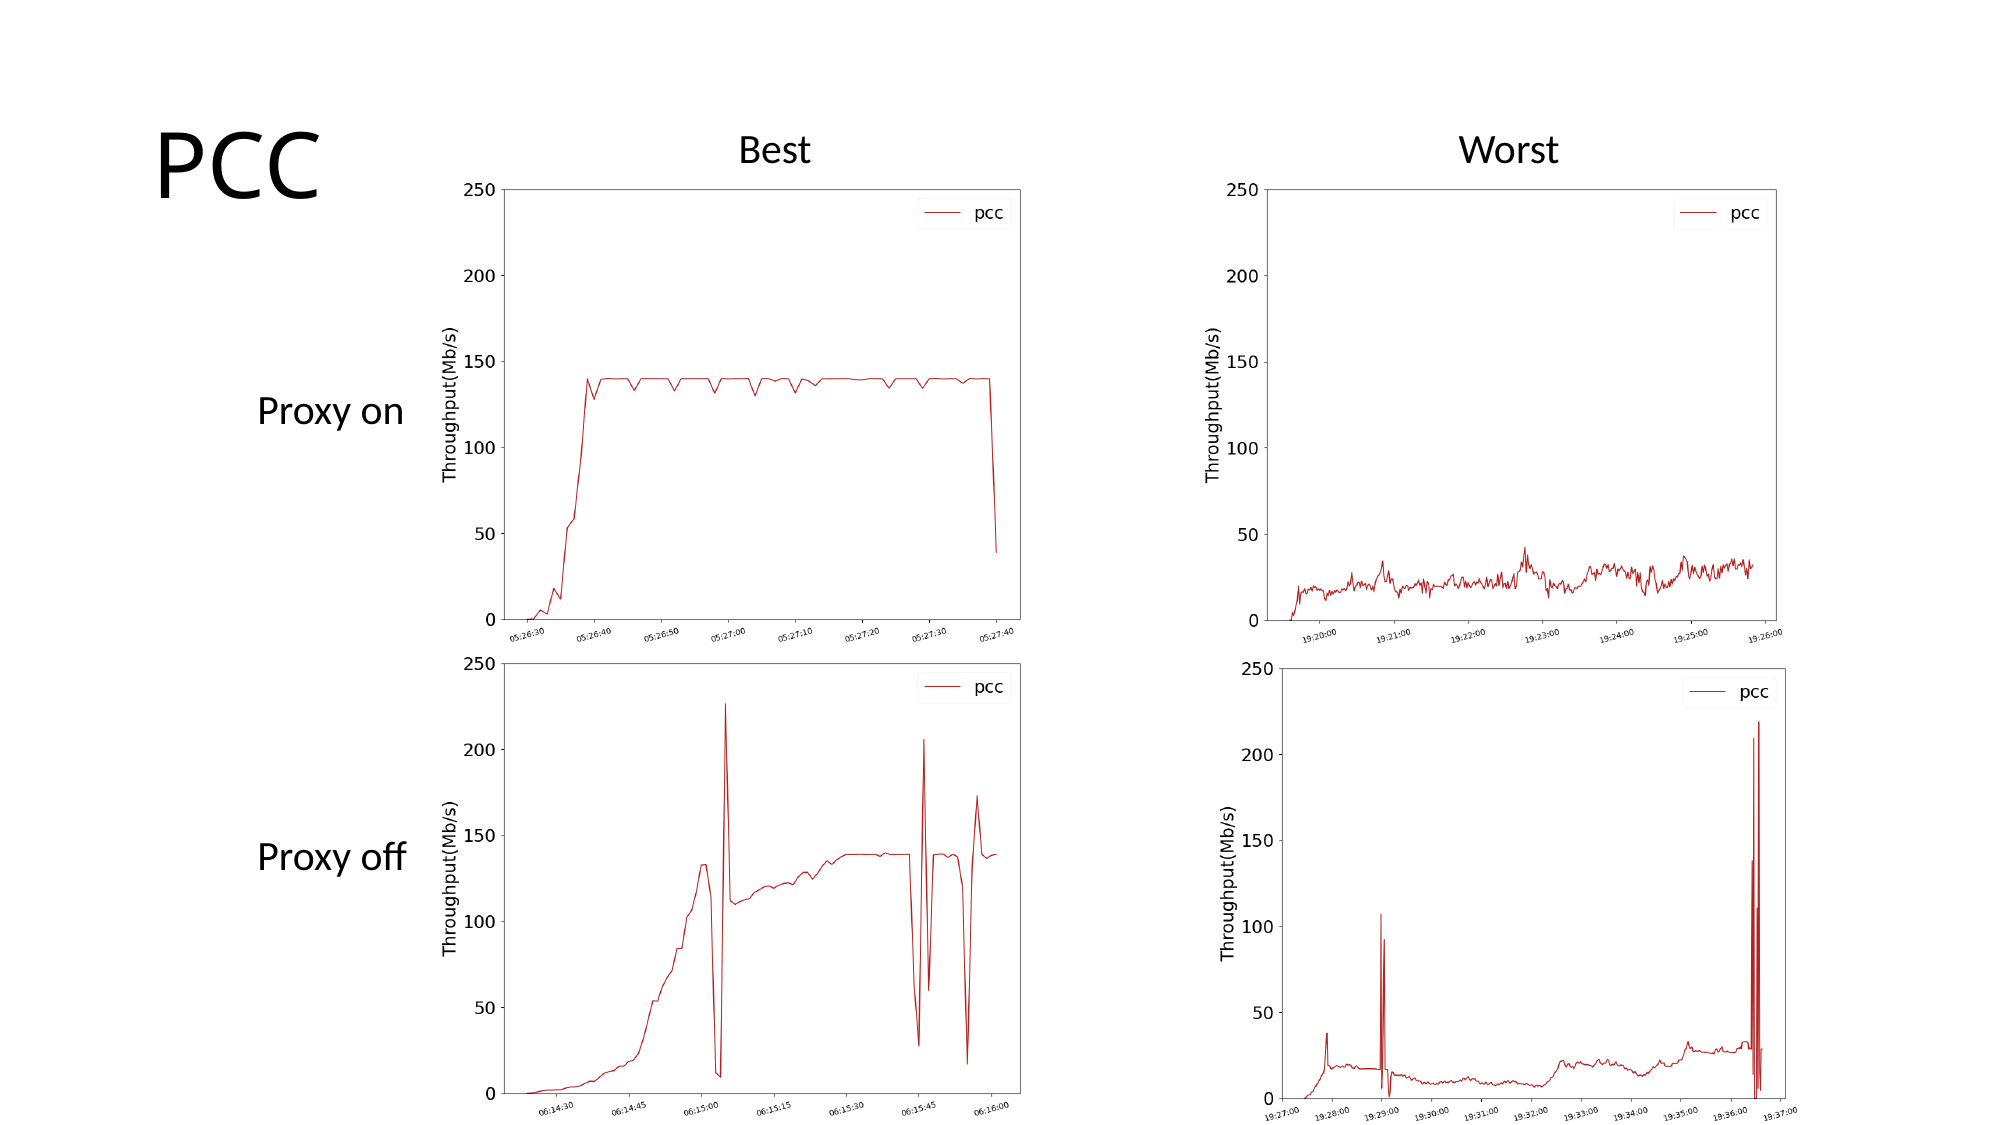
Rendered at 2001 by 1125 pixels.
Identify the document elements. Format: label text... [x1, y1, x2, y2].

picture [1203, 180, 1786, 647]
picture [1218, 659, 1801, 1125]
text_box Proxy off [242, 820, 440, 886]
text_box Proxy on [242, 375, 440, 441]
text_box Best [723, 114, 1174, 180]
picture [440, 180, 1022, 646]
title PCC [137, 59, 1863, 278]
text_box Worst [1443, 114, 1894, 180]
picture [440, 654, 1022, 1120]
